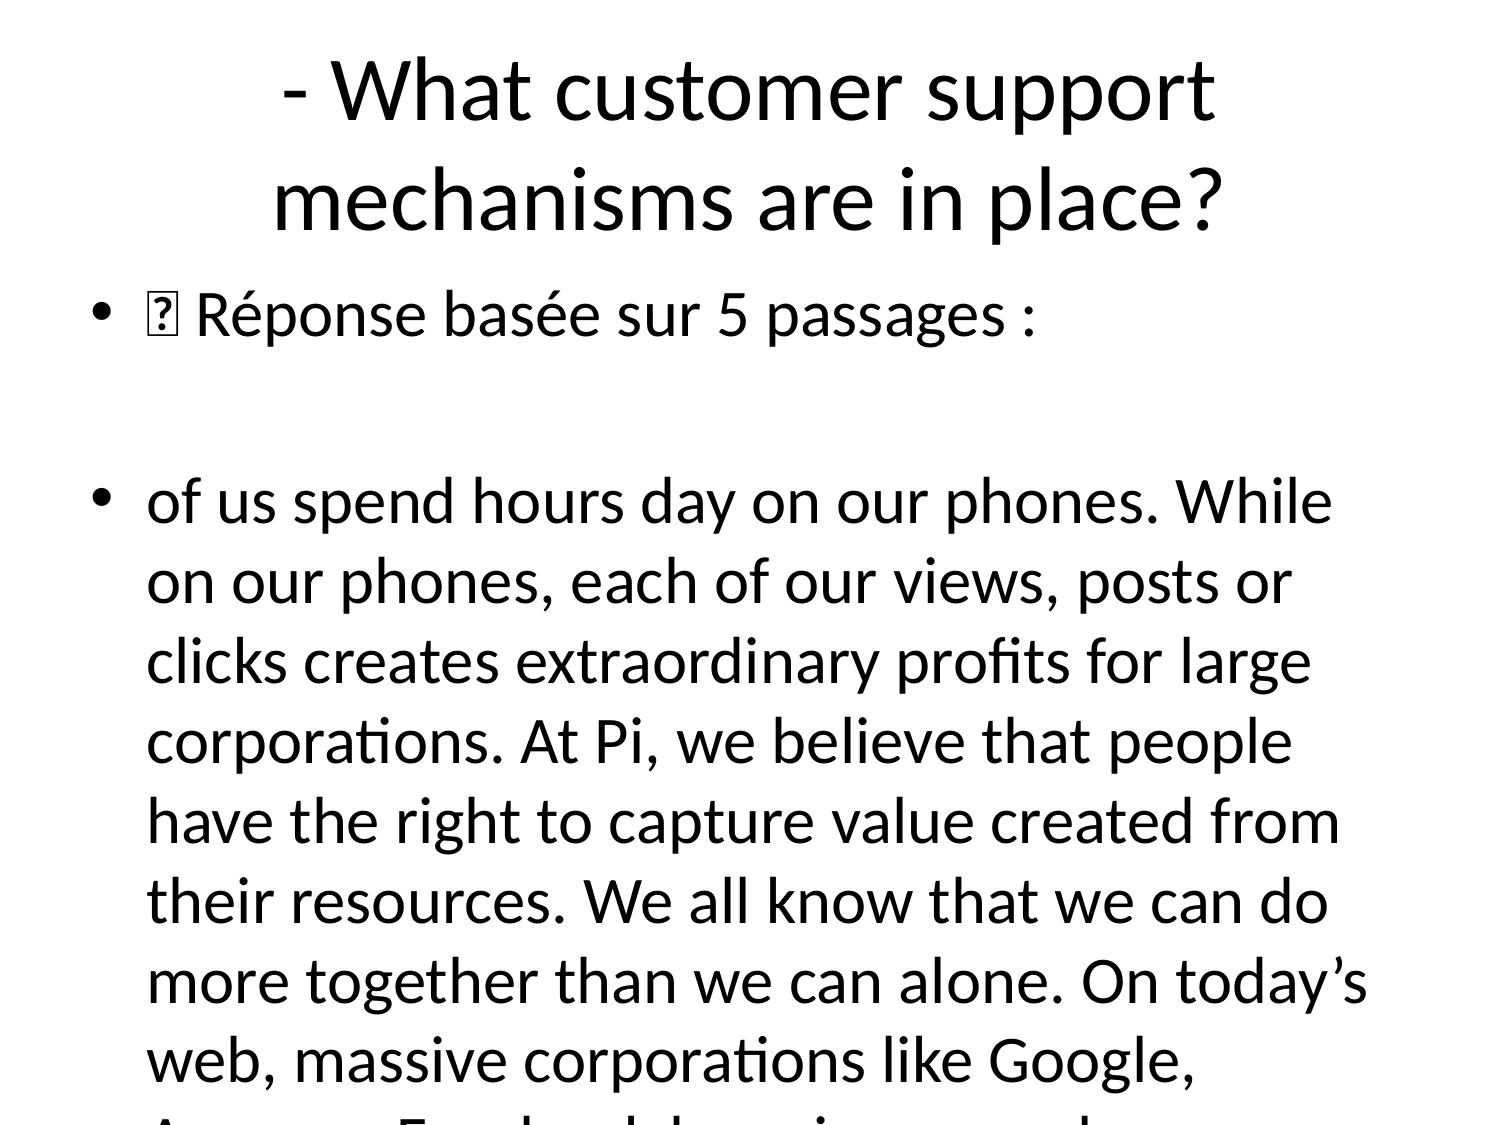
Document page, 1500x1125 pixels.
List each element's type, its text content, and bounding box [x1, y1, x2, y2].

list 💬 Réponse basée sur 5 passages : of us spend hours day on our phones. While on our phones, each of our views, posts or clicks creates extraordinary profits for large corporations. At Pi, we believe that people have the right to capture value created from their resources. We all know that we can do more together than we can alone. On today’s web, massive corporations like Google, Amazon, Facebook have immense leverage against individual consumers. As a result, they are able to capture the lionshare of value created by individual consumers on the web. Pi levels the playing field by allowing its members to pool their collective resources so they can get a share of the value that they create. The graphic below is the Pi Stack, where we see particularly promising opportunities for helping our members capture value. Below, we go into each of these areas in more detail. Introducing the Pi Stack - Unleashing underutilized resources Pi Ledger And Shared Trust Graph - Scaling Trust Across The Web One of the biggest challenges on the internet is knowing who to trust. Today, we rely on the rating systems of providers such as Amazon, eBay, Yelp, to know who we can transact with on the internet. Despite the fact that we, customers, do the hard work of rating and reviewing our peers, these internet intermediaries capture the lionshare of the value created this work. Pi’s consensus algorithm, described above, creates a native trust layer that scales trust on the web without intermediaries. While the value of just one individual’s Security Circle is small, the aggregate of our individual security circles build a global “trust graph” that help people understand who on the Pi Network can be trusted. The Pi Network’s global trust graph will facilitate transactions between strangers that would not have otherwise been possible. --- mechanisms in favor of informal (or “off-chain”) mechanisms arising from a combination of role and --- the community voted on the design and colors of the Pi logo.) We have received many valuable responses and feedback from the community on the project. One possible future direction is to open the attention market for any Pioneer to use Pi to post their content, while expanding the number of channels hosted on the Pi Network. In addition to bartering attention with their peers, Pioneers may also opt into bartering with companies that are seeking their attention. The average American sees between 4,000 and 10,000 ads a day. Companies fight for our attention and pay tremendous amounts of money for it. But we, the customers, receive no value from these transactions. In Pi’s attention marketplace, companies seeking to reach Pioneers will have to compensate their audience in Pi. Pi’s advertising marketplace will be strictly opt- in only and will provide an opportunity for Pioneers to monetize one of their greatest untapped resources: their attention. Pi’s Barter Marketplace - Build Your Personal Virtual Storefront In addition to contributing trust and attention to the Pi Network, we expect Pioneers to be able to contribute their unique skills and services in the future. Pi’s mobile application will also serve as a Point of Sales where Pi’s members can offer their untapped goods and services via a “virtual storefront” to other members of the Pi Network. For example, a member offer up an underutilized room in their apartment for rent to other members on the Pi Network. In addition to real assets, members of the Pi Network will also be able to offer skills and services via their virtual storefronts. For example, a member of the Pi Network could offer their programming or design skills on the Pi marketplace. Overtime, the value of Pi will be supported by a growing basket of goods --- of the Pi Network will also be able to offer skills and services via their virtual storefronts. For example, a member of the Pi Network could offer their programming or design skills on the Pi marketplace. Overtime, the value of Pi will be supported by a growing basket of goods and services. Pi’s Decentralized App Store - Lowering The Barrier Of Entry For Creators The Pi Network’s shared currency, trust graph, and marketplace will be the soil for a broader ecosystem of decentralized applications. Today, anyone that wants to start an application needs to bootstrap its technical infrastructure and community from scratch. Pi’s decentralized applications store will allow Dapp developers to leverage Pi’s existing infrastructure as well as the shared resources of the community and users. Entrepreneurs and developers can propose new Dapps to the community with requests for access to the network’s shared resources. Pi will also build its Dapps with some degree of interoperability so that Dapps are able to reference data, assets, and processes in other decentralized applications. --- in the network as trustworthy. Each node in the network builds a quorum slice, consisting of other nodes in the network that they deem to be trustworthy. Quorums are formed based on its members quorum slices, and a validator will only accept new transactions if and only if a proportion of nodes in their quorums will also accept the transaction. As validators across the network construct their quorums, these quorums [75, 262, 1425, 1005]
title - What customer support mechanisms are in place? [75, 45, 1425, 233]
